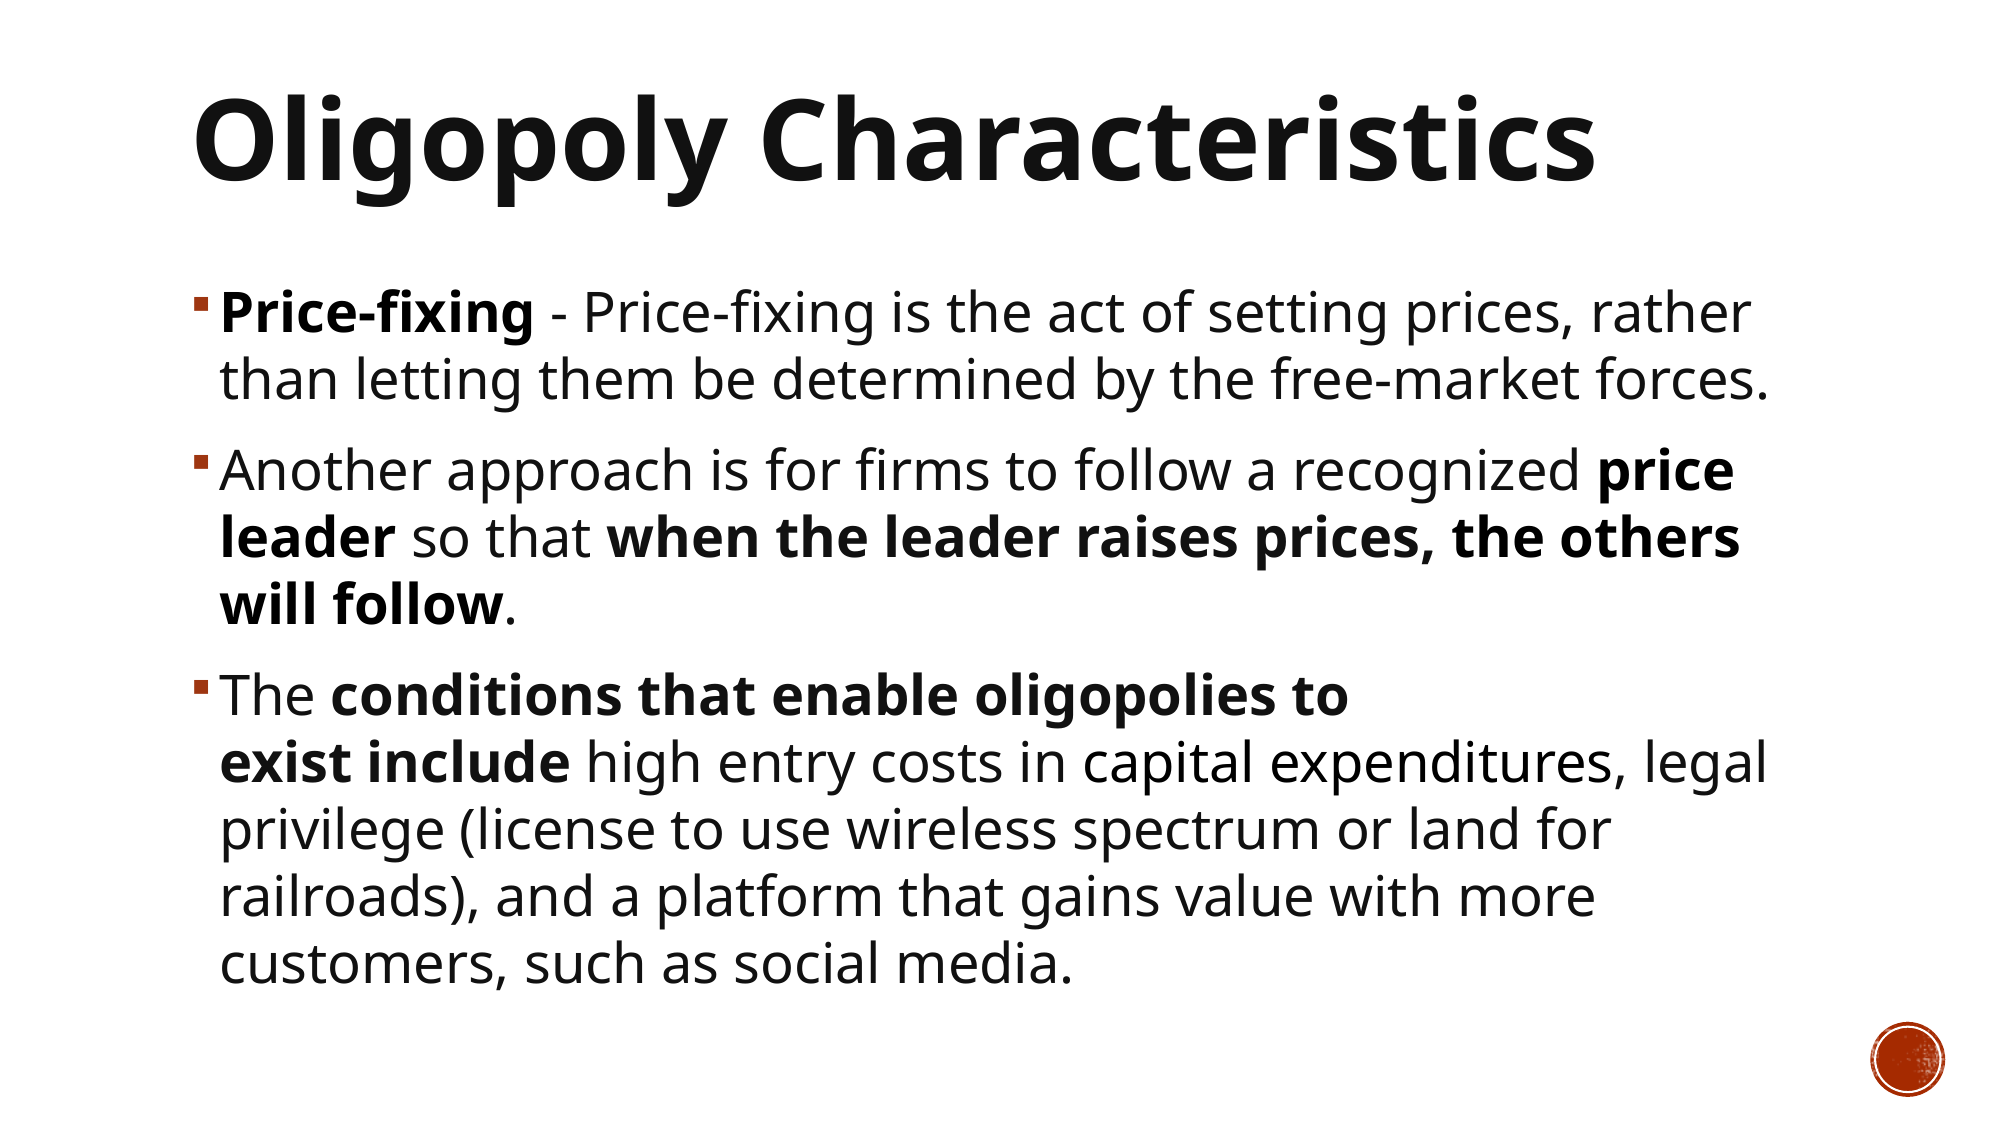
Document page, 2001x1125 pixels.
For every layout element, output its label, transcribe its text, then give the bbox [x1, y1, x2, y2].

title Oligopoly Characteristics [175, 79, 1826, 268]
list Price-fixing - Price-fixing is the act of setting prices, rather than letting them be determined by the free-market forces. Another approach is for firms to follow a recognized price leader so that when the leader raises prices, the others will follow. The conditions that enable oligopolies to exist include high entry costs in capital expenditures, legal privilege (license to use wireless spectrum or land for railroads), and a platform that gains value with more customers, such as social media. [175, 268, 1826, 1013]
